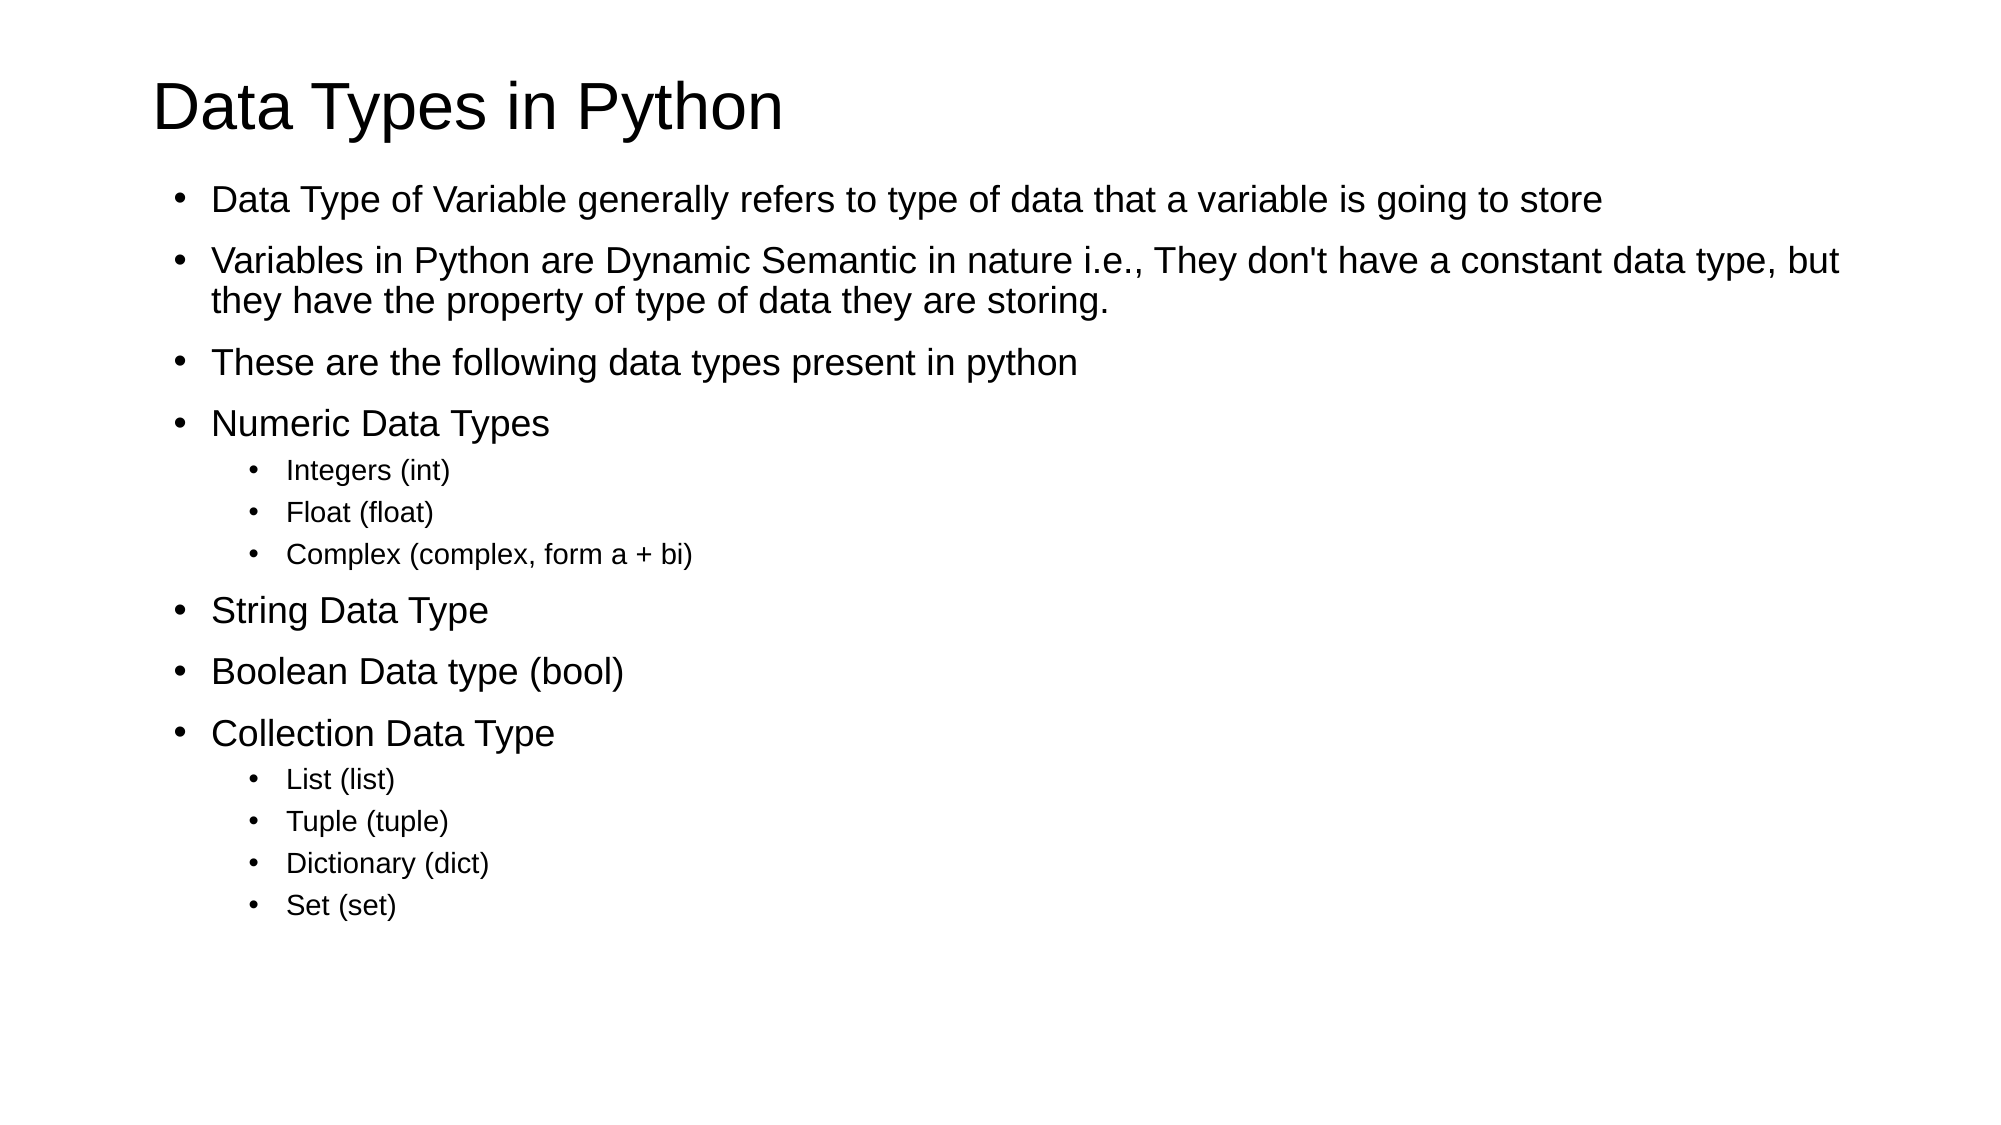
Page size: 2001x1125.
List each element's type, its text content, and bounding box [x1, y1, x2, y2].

title Data Types in Python [137, 59, 1863, 157]
list Data Type of Variable generally refers to type of data that a variable is going to store Variables in Python are Dynamic Semantic in nature i.e., They don't have a constant data type, but they have the property of type of data they are storing. These are the following data types present in python Numeric Data Types Integers (int) Float (float) Complex (complex, form a + bi) String Data Type Boolean Data type (bool) Collection Data Type List (list) Tuple (tuple) Dictionary (dict) Set (set) [158, 172, 1884, 999]
